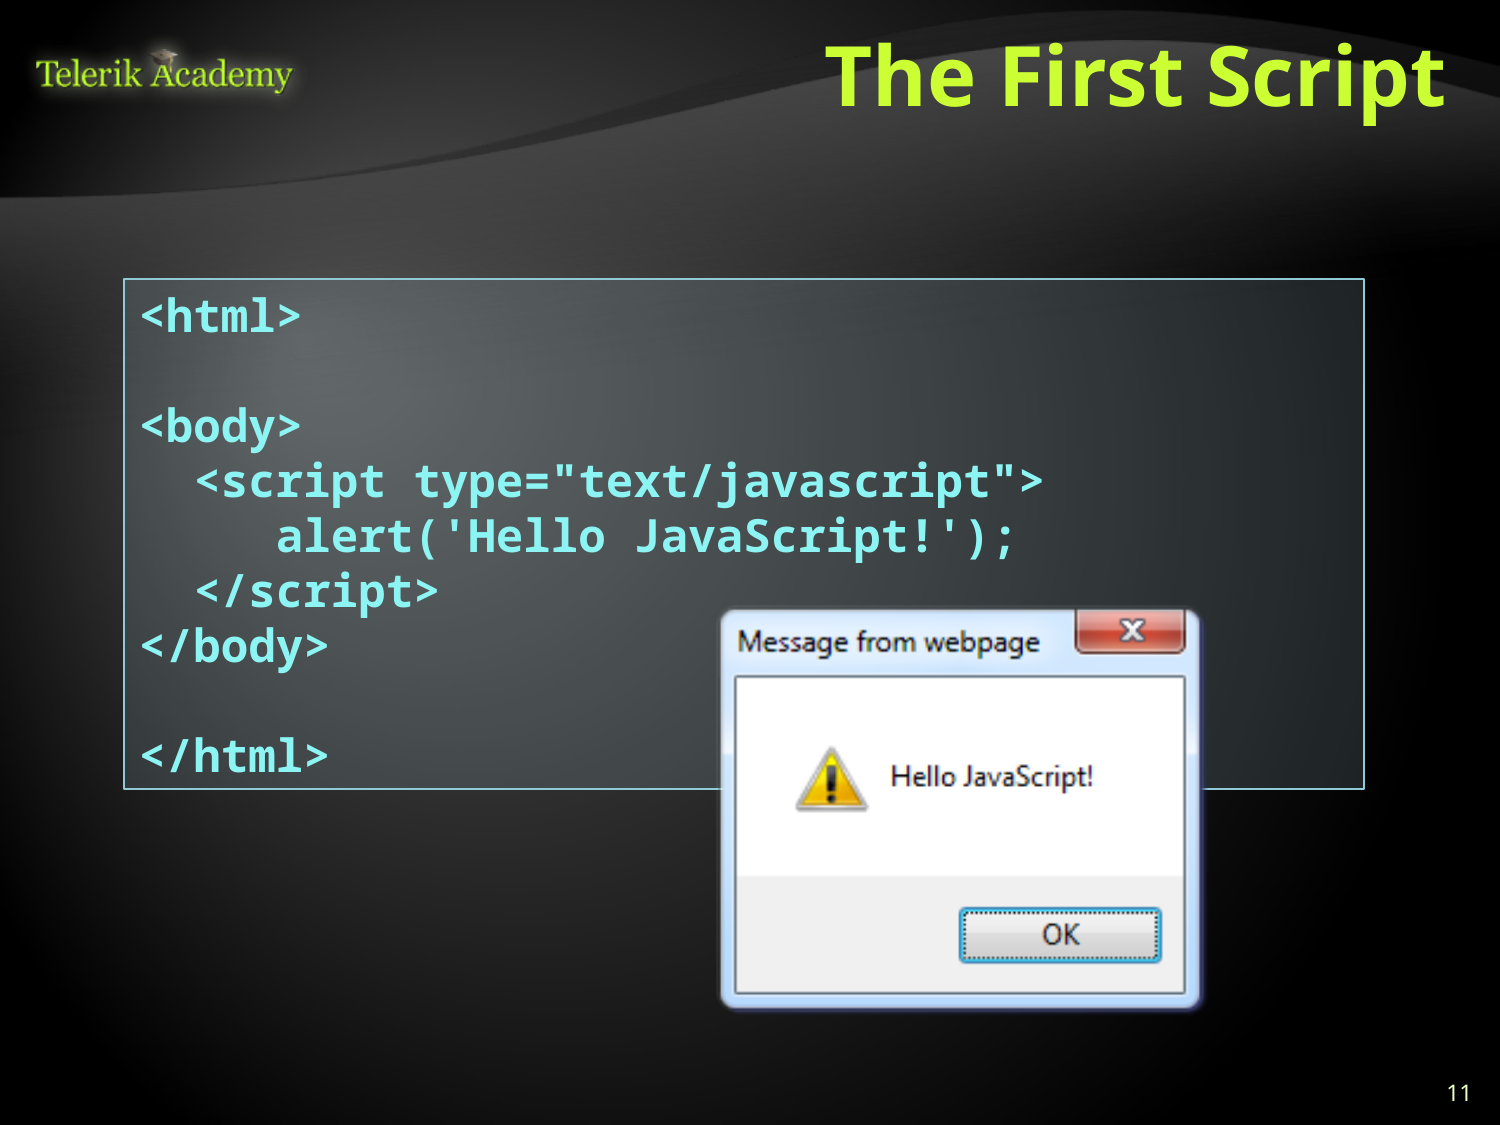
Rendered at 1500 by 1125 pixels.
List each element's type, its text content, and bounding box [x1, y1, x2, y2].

picture [0, 0, 1500, 1125]
slide_number 11 [1412, 1074, 1488, 1113]
title The First Script [299, 12, 1463, 150]
text_box <html> <body> <script type="text/javascript"> alert('Hello JavaScript!'); </script> </body> </html> [123, 279, 1365, 789]
